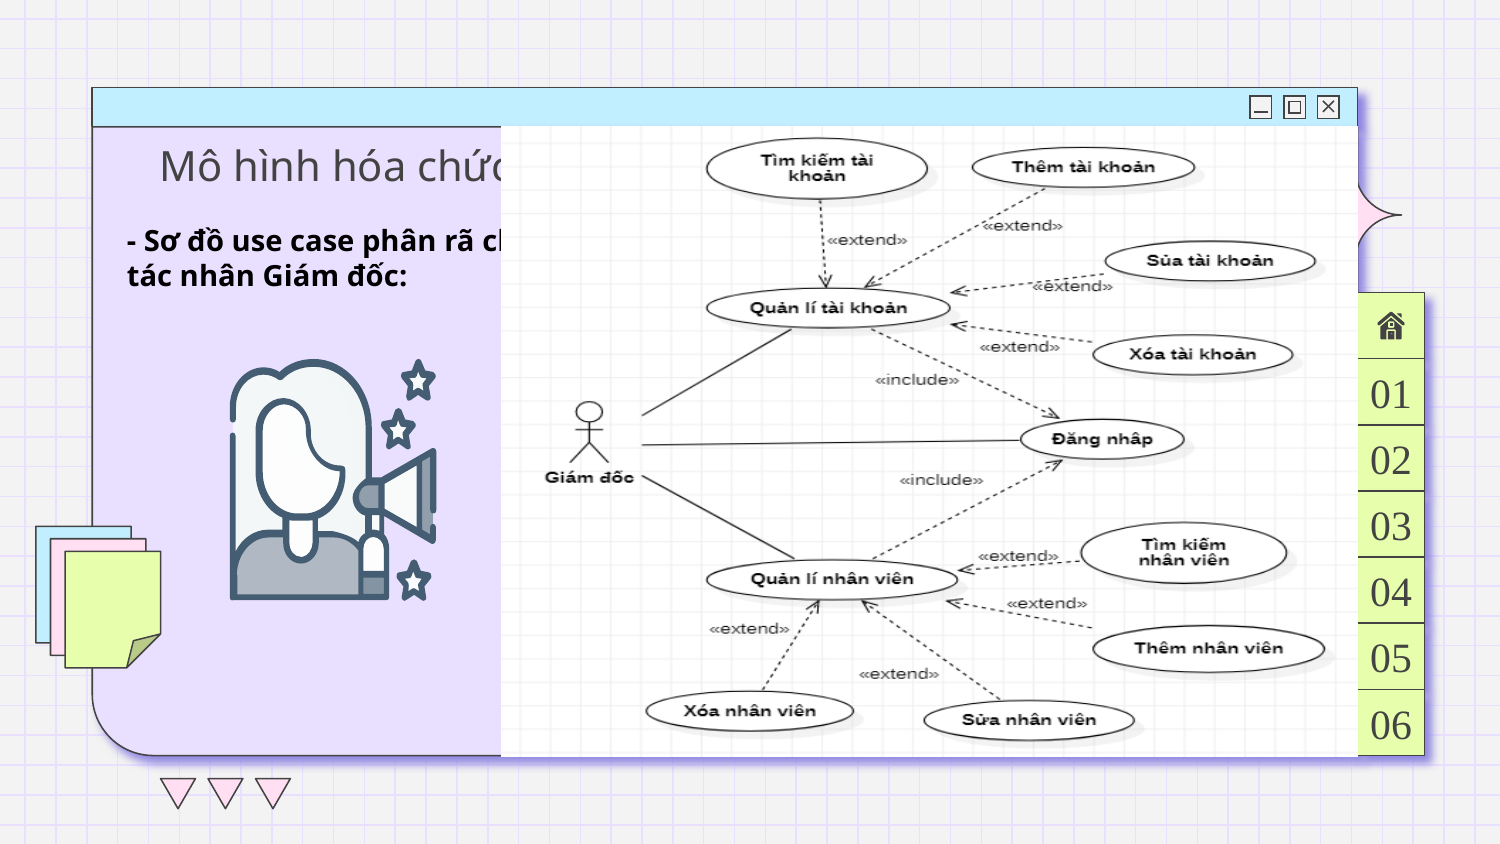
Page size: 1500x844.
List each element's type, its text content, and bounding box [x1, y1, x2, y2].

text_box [1376, 311, 1406, 340]
text_box [35, 526, 132, 643]
text_box 02 [1363, 424, 1425, 490]
text_box 01 [1363, 358, 1425, 424]
text_box 06 [1363, 689, 1425, 756]
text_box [229, 358, 437, 602]
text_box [160, 778, 291, 809]
text_box [50, 538, 146, 656]
picture [501, 126, 1358, 758]
text_box 04 [1363, 557, 1425, 623]
text_box [1363, 292, 1425, 358]
title Mô hình hóa chức năng [144, 133, 496, 197]
text_box 03 [1363, 490, 1425, 557]
text_box - Sơ đồ use case phân rã cho tác nhân Giám đốc: [112, 215, 496, 300]
text_box [65, 551, 161, 668]
text_box [1363, 194, 1402, 236]
text_box 05 [1363, 623, 1425, 689]
